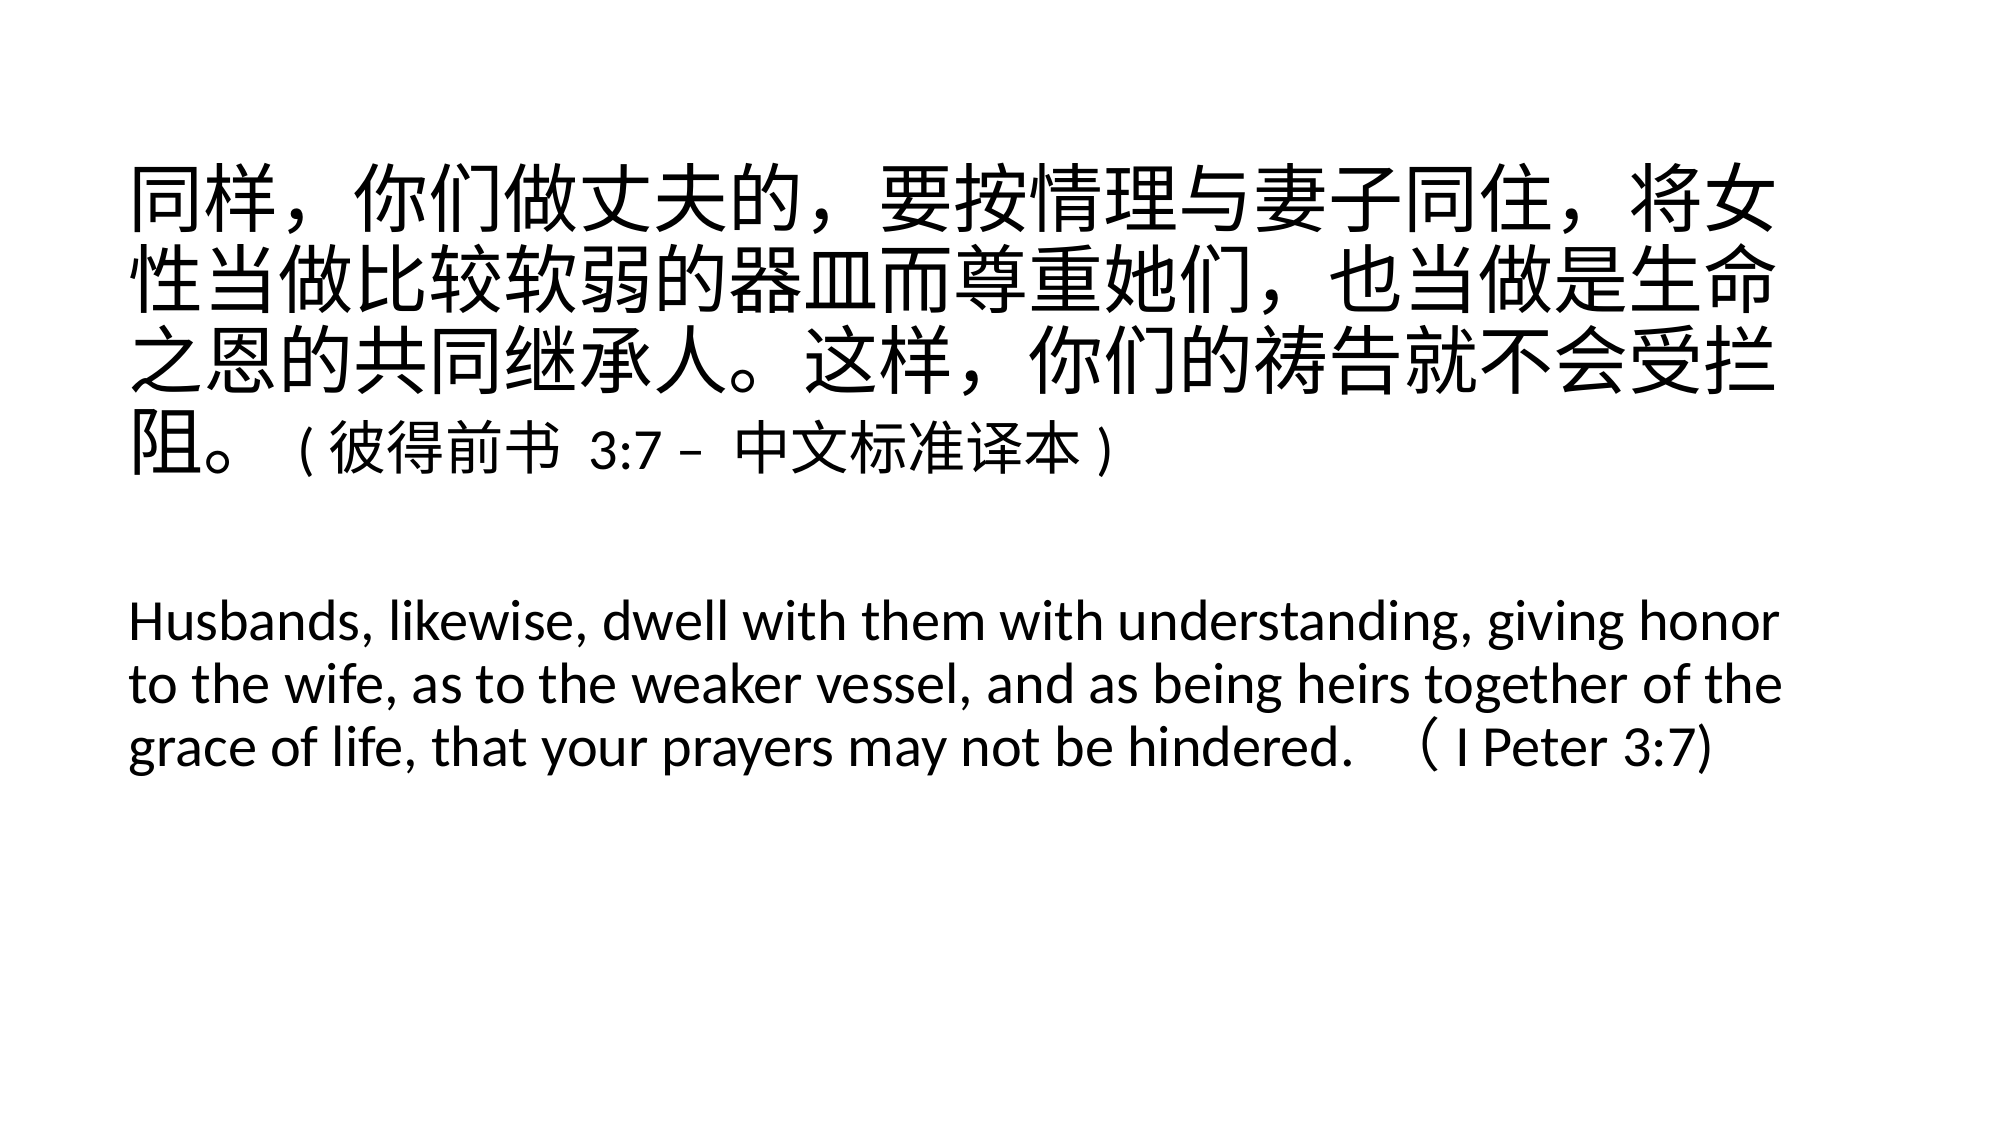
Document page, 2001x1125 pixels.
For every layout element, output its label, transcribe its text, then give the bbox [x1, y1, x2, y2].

list 同样，你们做丈夫的，要按情理与妻子同住，将女性当做比较软弱的器皿而尊重她们，也当做是生命之恩的共同继承人。这样，你们的祷告就不会受拦阻。(彼得前书 3:7 – 中文标准译本) Husbands, likewise, dwell with them with understanding, giving honor to the wife, as to the weaker vessel, and as being heirs together of the grace of life, that your prayers may not be hindered. （I Peter 3:7) [114, 154, 1839, 868]
